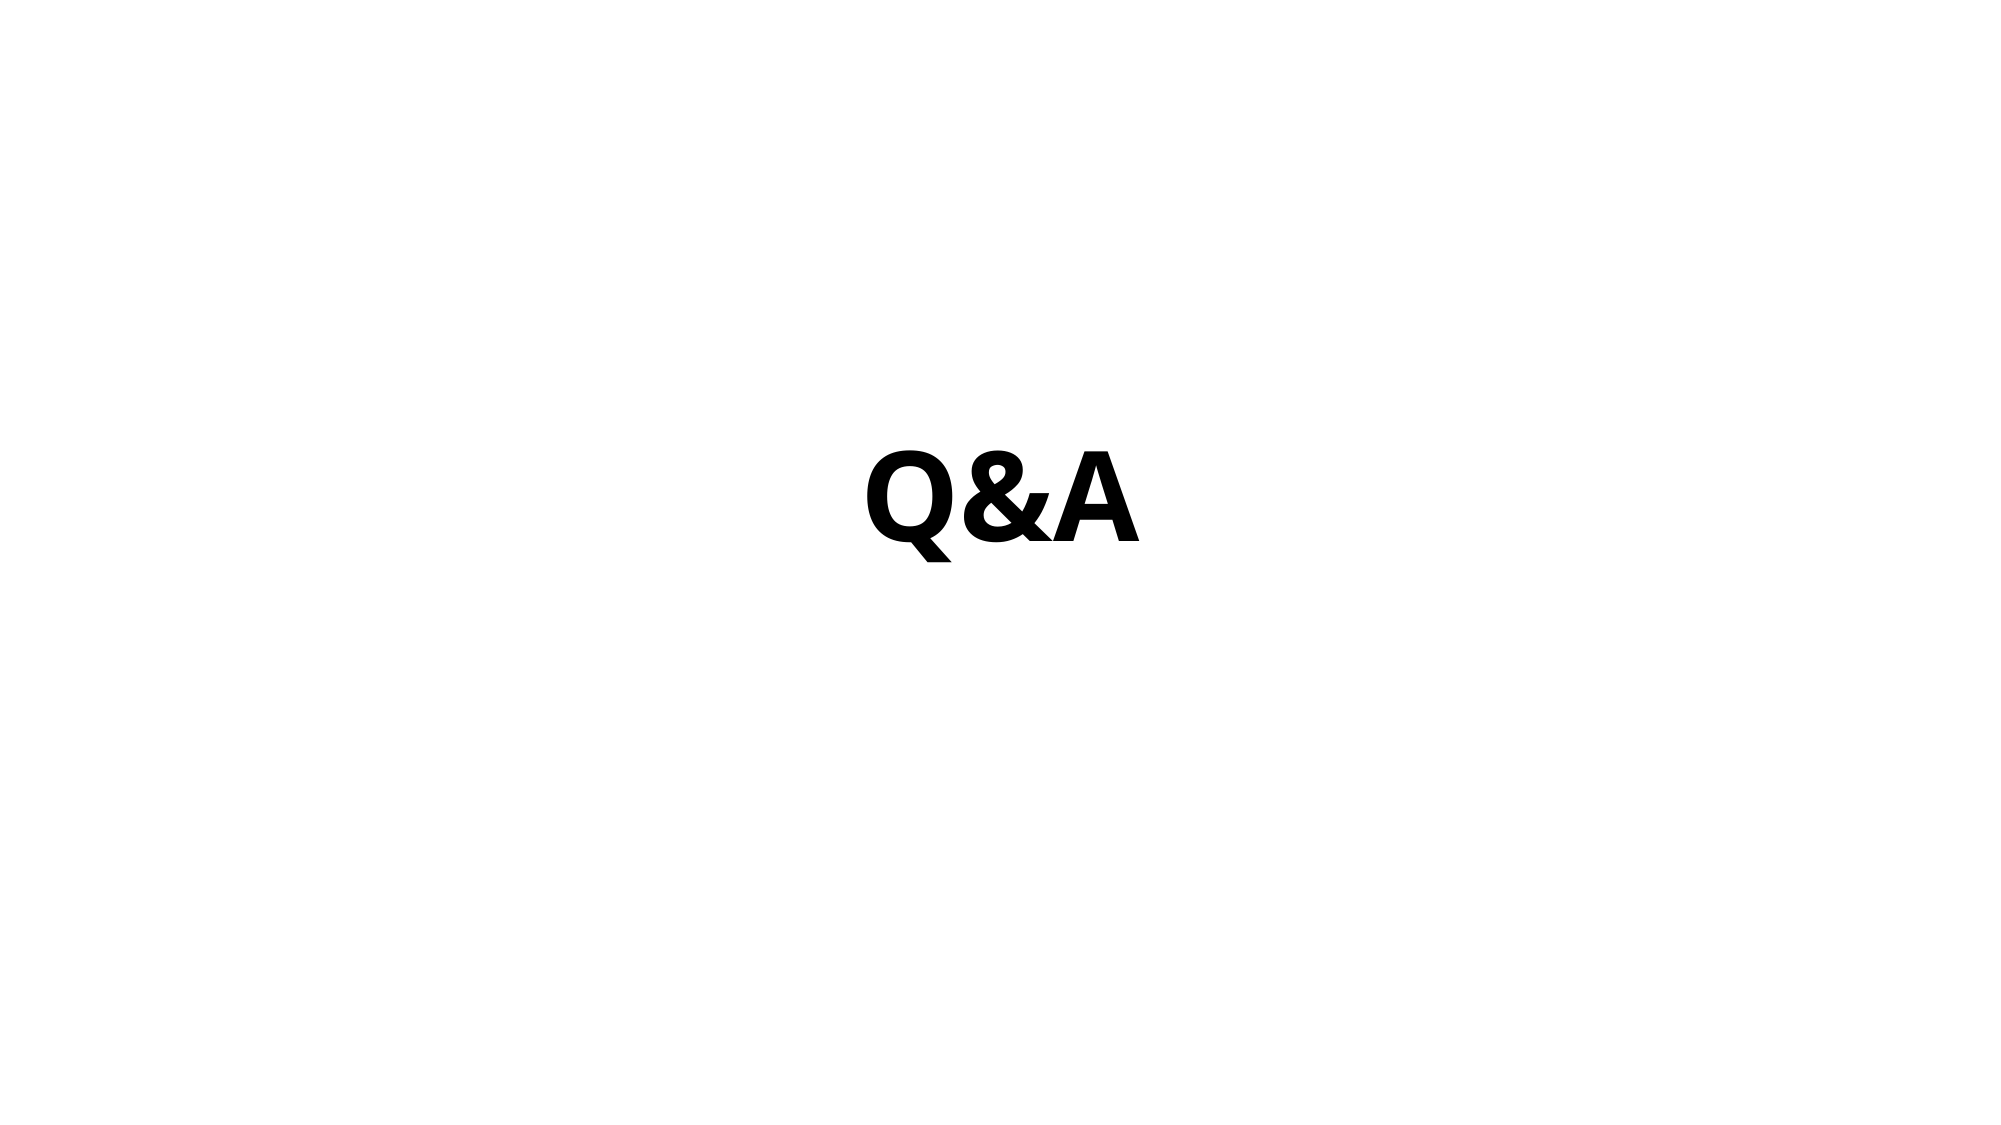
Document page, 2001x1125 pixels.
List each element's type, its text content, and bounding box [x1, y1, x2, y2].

title Q&A [249, 184, 1750, 576]
